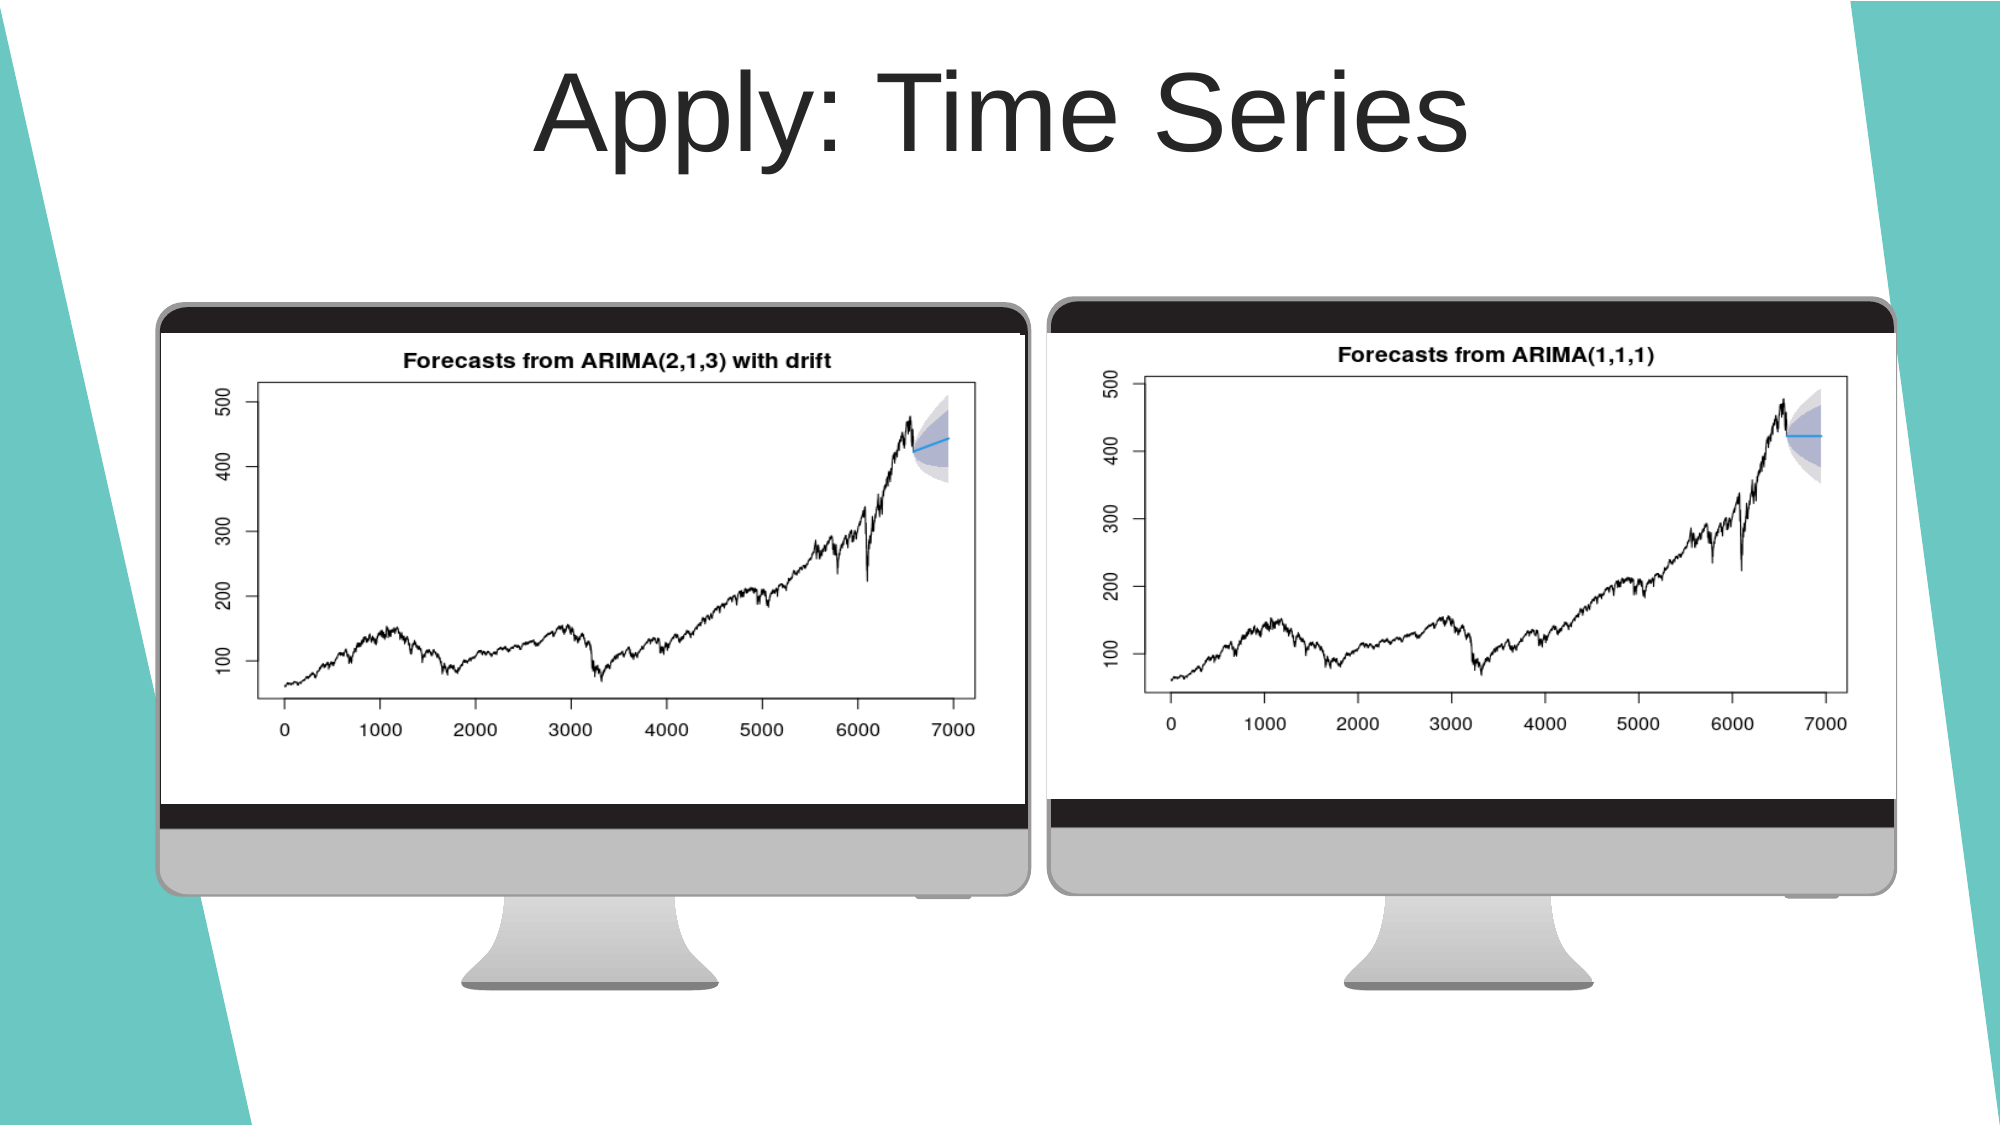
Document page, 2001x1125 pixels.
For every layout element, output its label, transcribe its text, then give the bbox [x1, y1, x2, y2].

list Apply: Time Series [53, 55, 1952, 175]
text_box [1043, 292, 1901, 994]
picture [1047, 333, 1896, 799]
picture [161, 333, 1025, 804]
